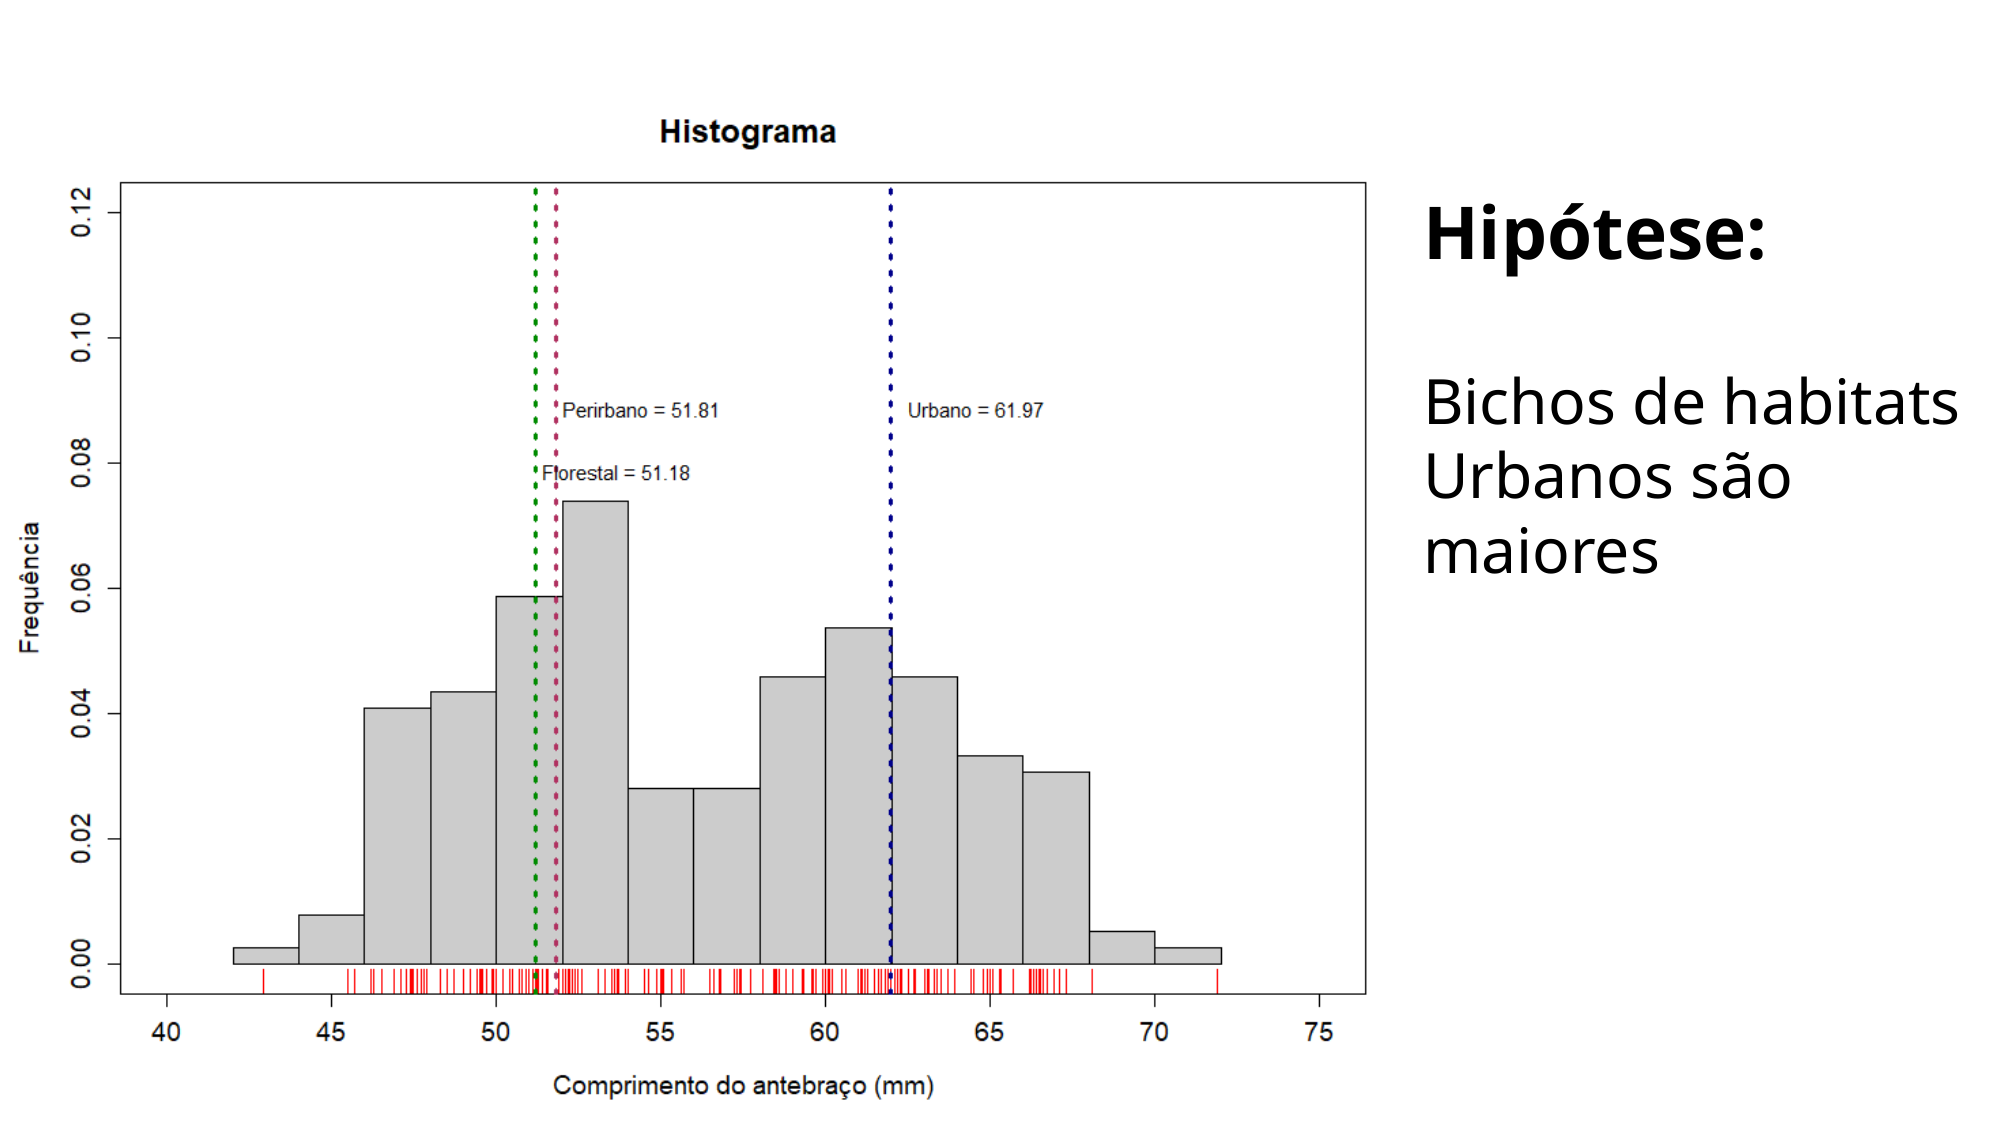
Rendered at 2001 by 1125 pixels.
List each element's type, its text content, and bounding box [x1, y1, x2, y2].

text_box Hipótese: Bichos de habitats Urbanos são maiores [1421, 179, 1986, 594]
picture [14, 76, 1421, 1125]
